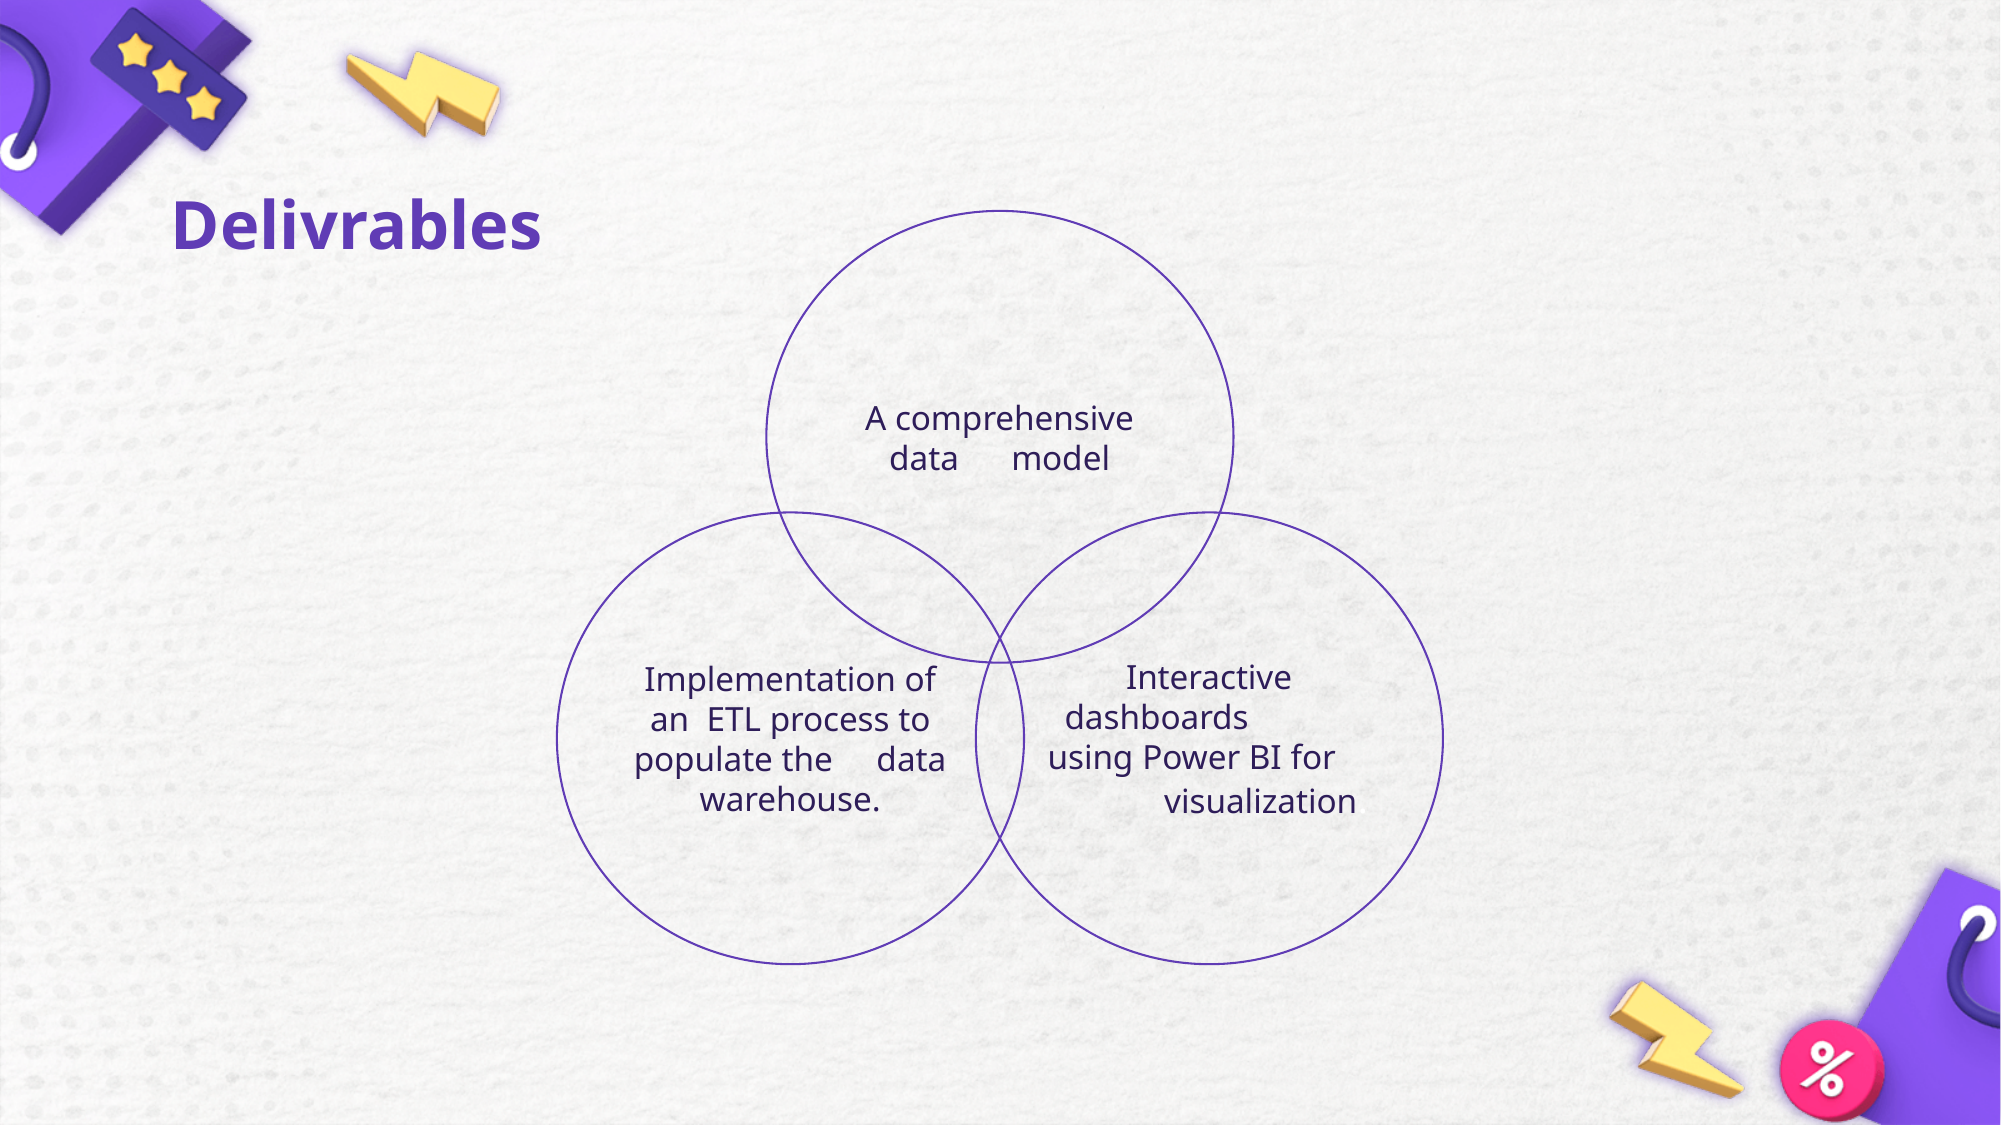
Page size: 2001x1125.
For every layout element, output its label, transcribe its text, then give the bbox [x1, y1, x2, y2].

text_box Implementation of an ETL process to populate the data warehouse. [555, 511, 1026, 966]
text_box Interactive dashboards using Power BI for visualization. [1000, 511, 1444, 966]
picture [0, 0, 2001, 1125]
text_box Delivrables [156, 175, 567, 271]
text_box A comprehensive data model [765, 209, 1235, 634]
